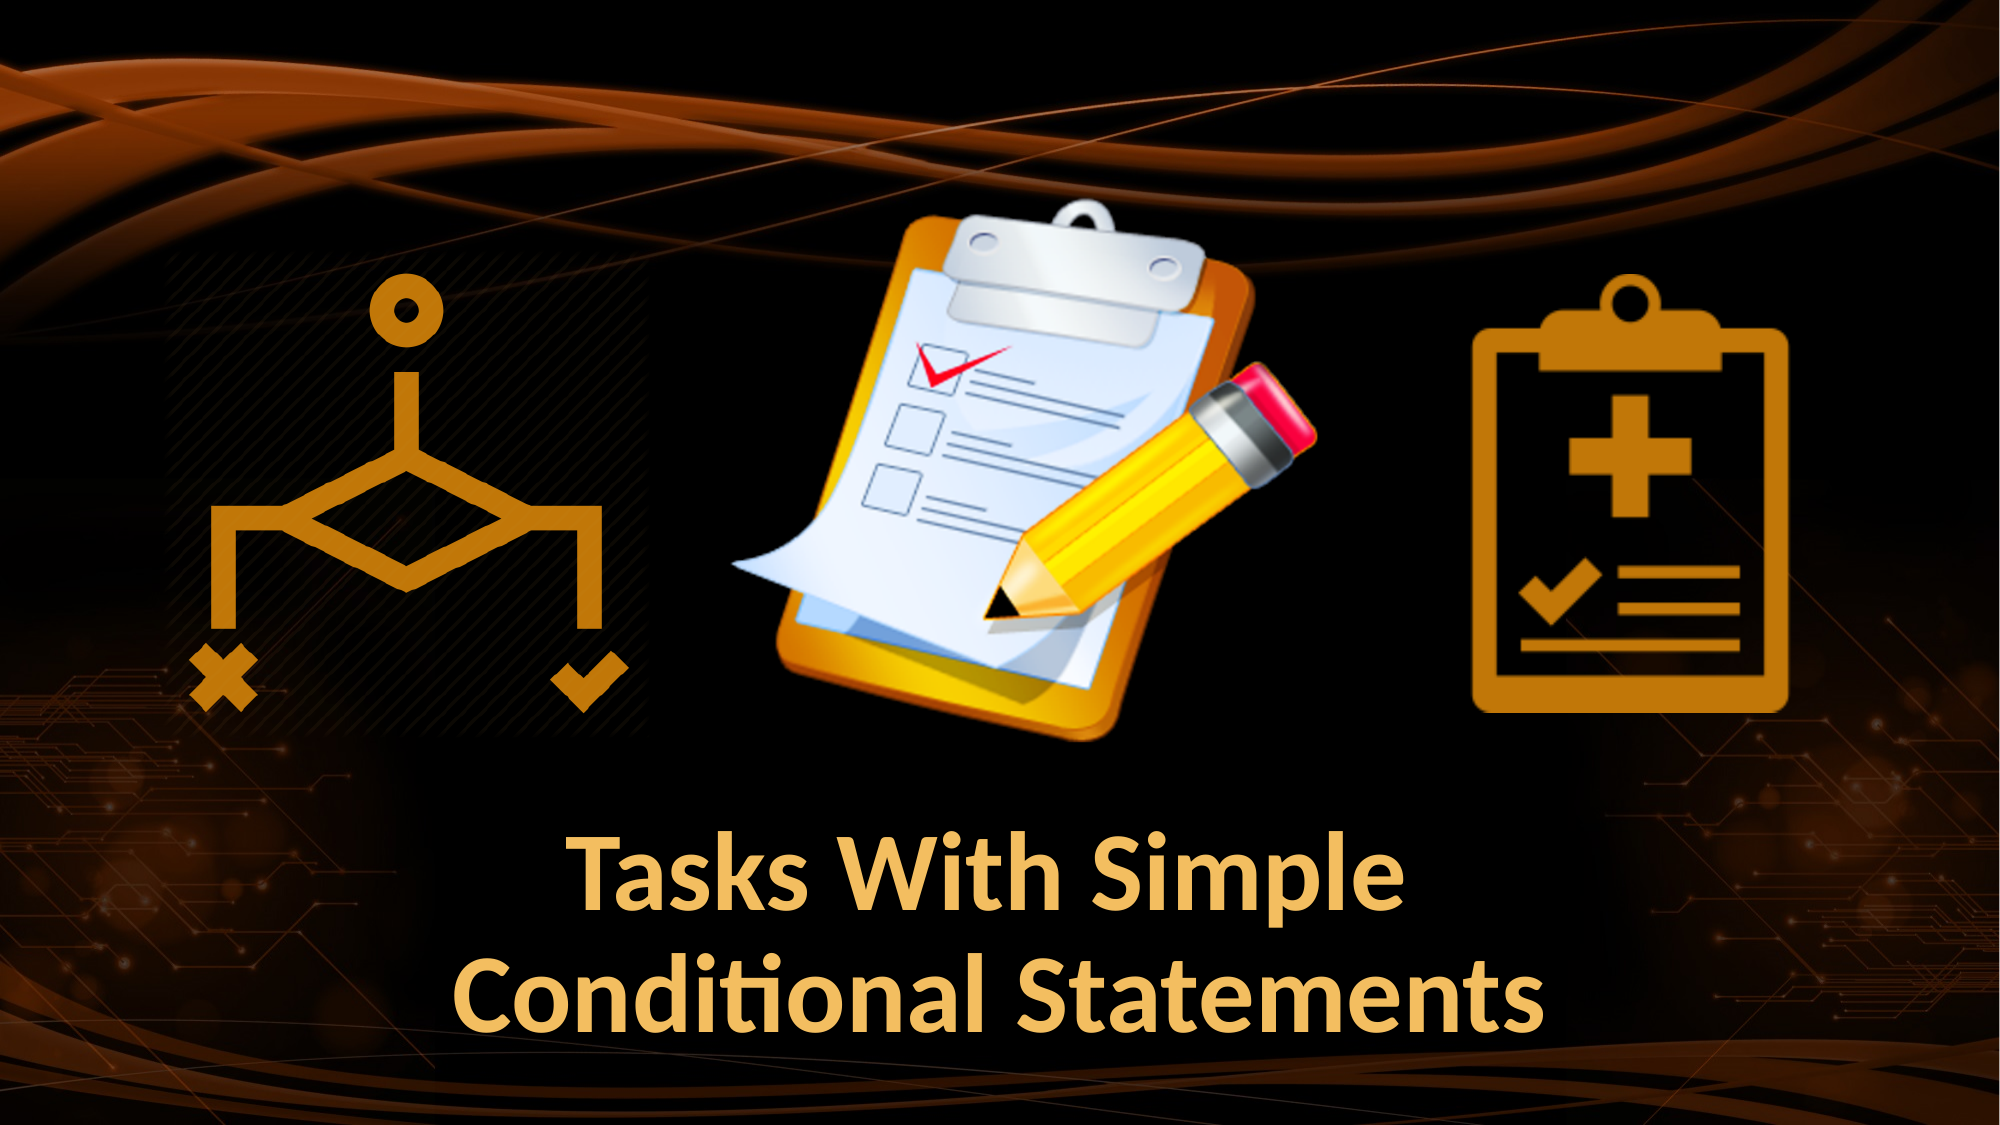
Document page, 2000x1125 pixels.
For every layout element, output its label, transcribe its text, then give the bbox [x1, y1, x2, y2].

title Tasks With Simple Conditional Statements [149, 805, 1850, 1063]
picture [0, 0, 2000, 1125]
